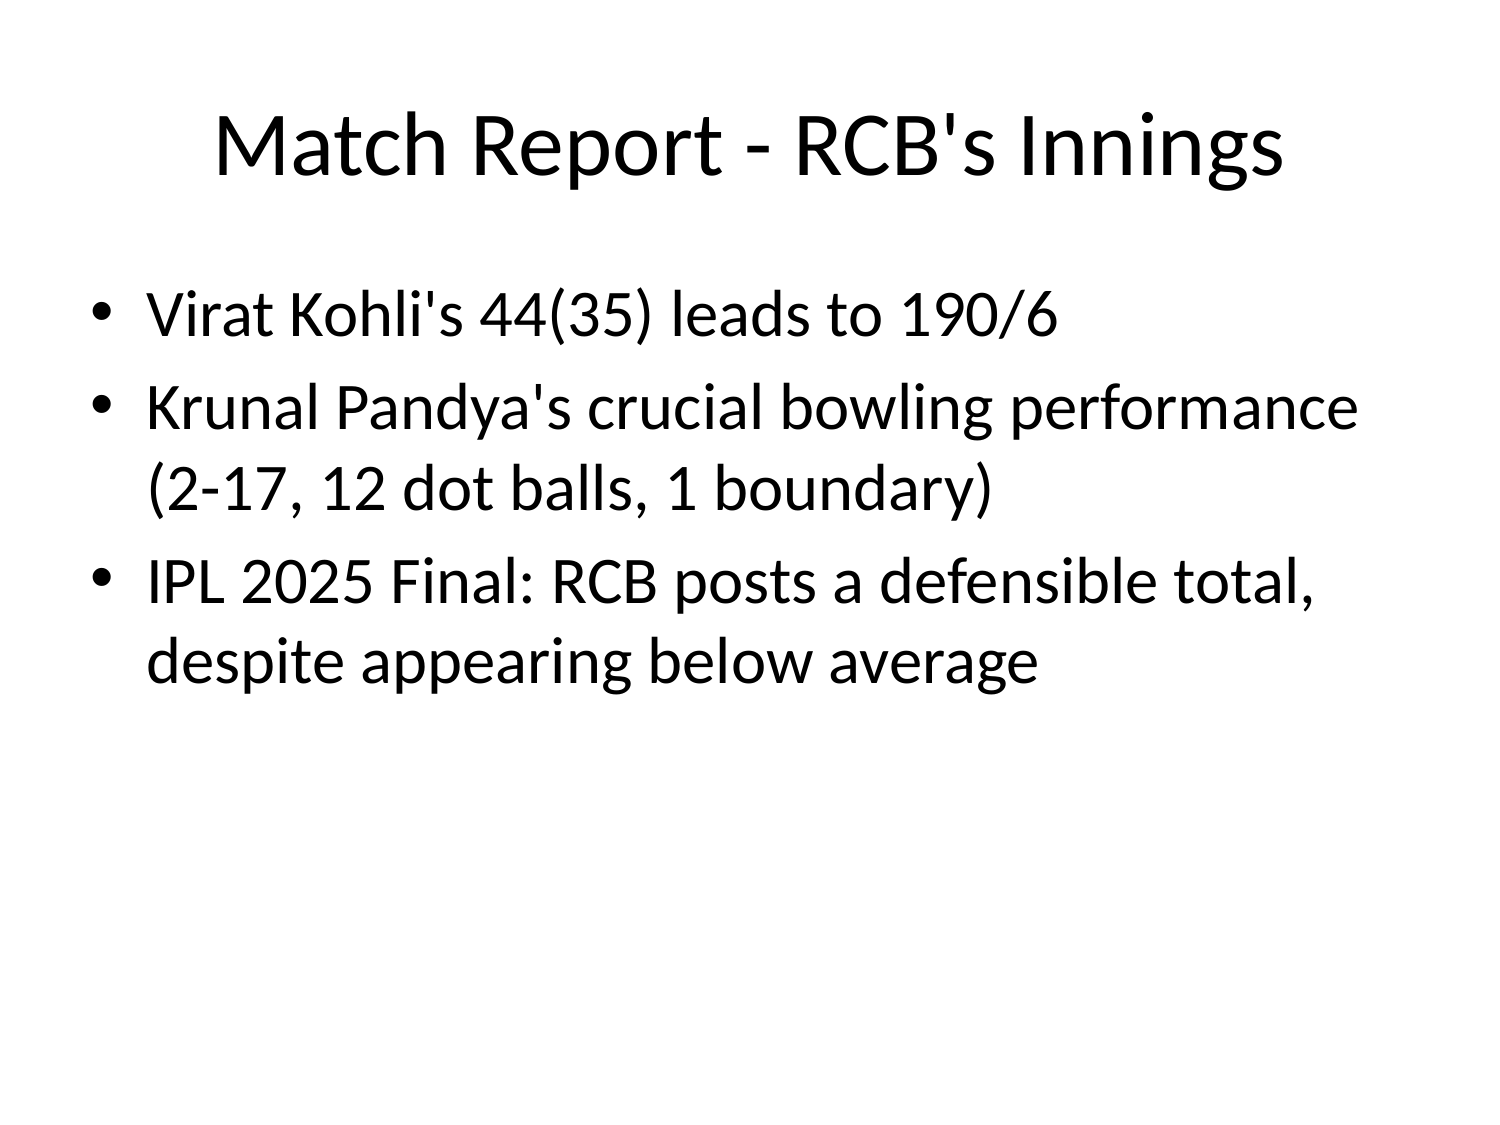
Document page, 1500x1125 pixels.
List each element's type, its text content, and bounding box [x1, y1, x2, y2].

title Match Report - RCB's Innings [75, 45, 1425, 233]
list Virat Kohli's 44(35) leads to 190/6 Krunal Pandya's crucial bowling performance (2-17, 12 dot balls, 1 boundary) IPL 2025 Final: RCB posts a defensible total, despite appearing below average [75, 262, 1425, 1005]
